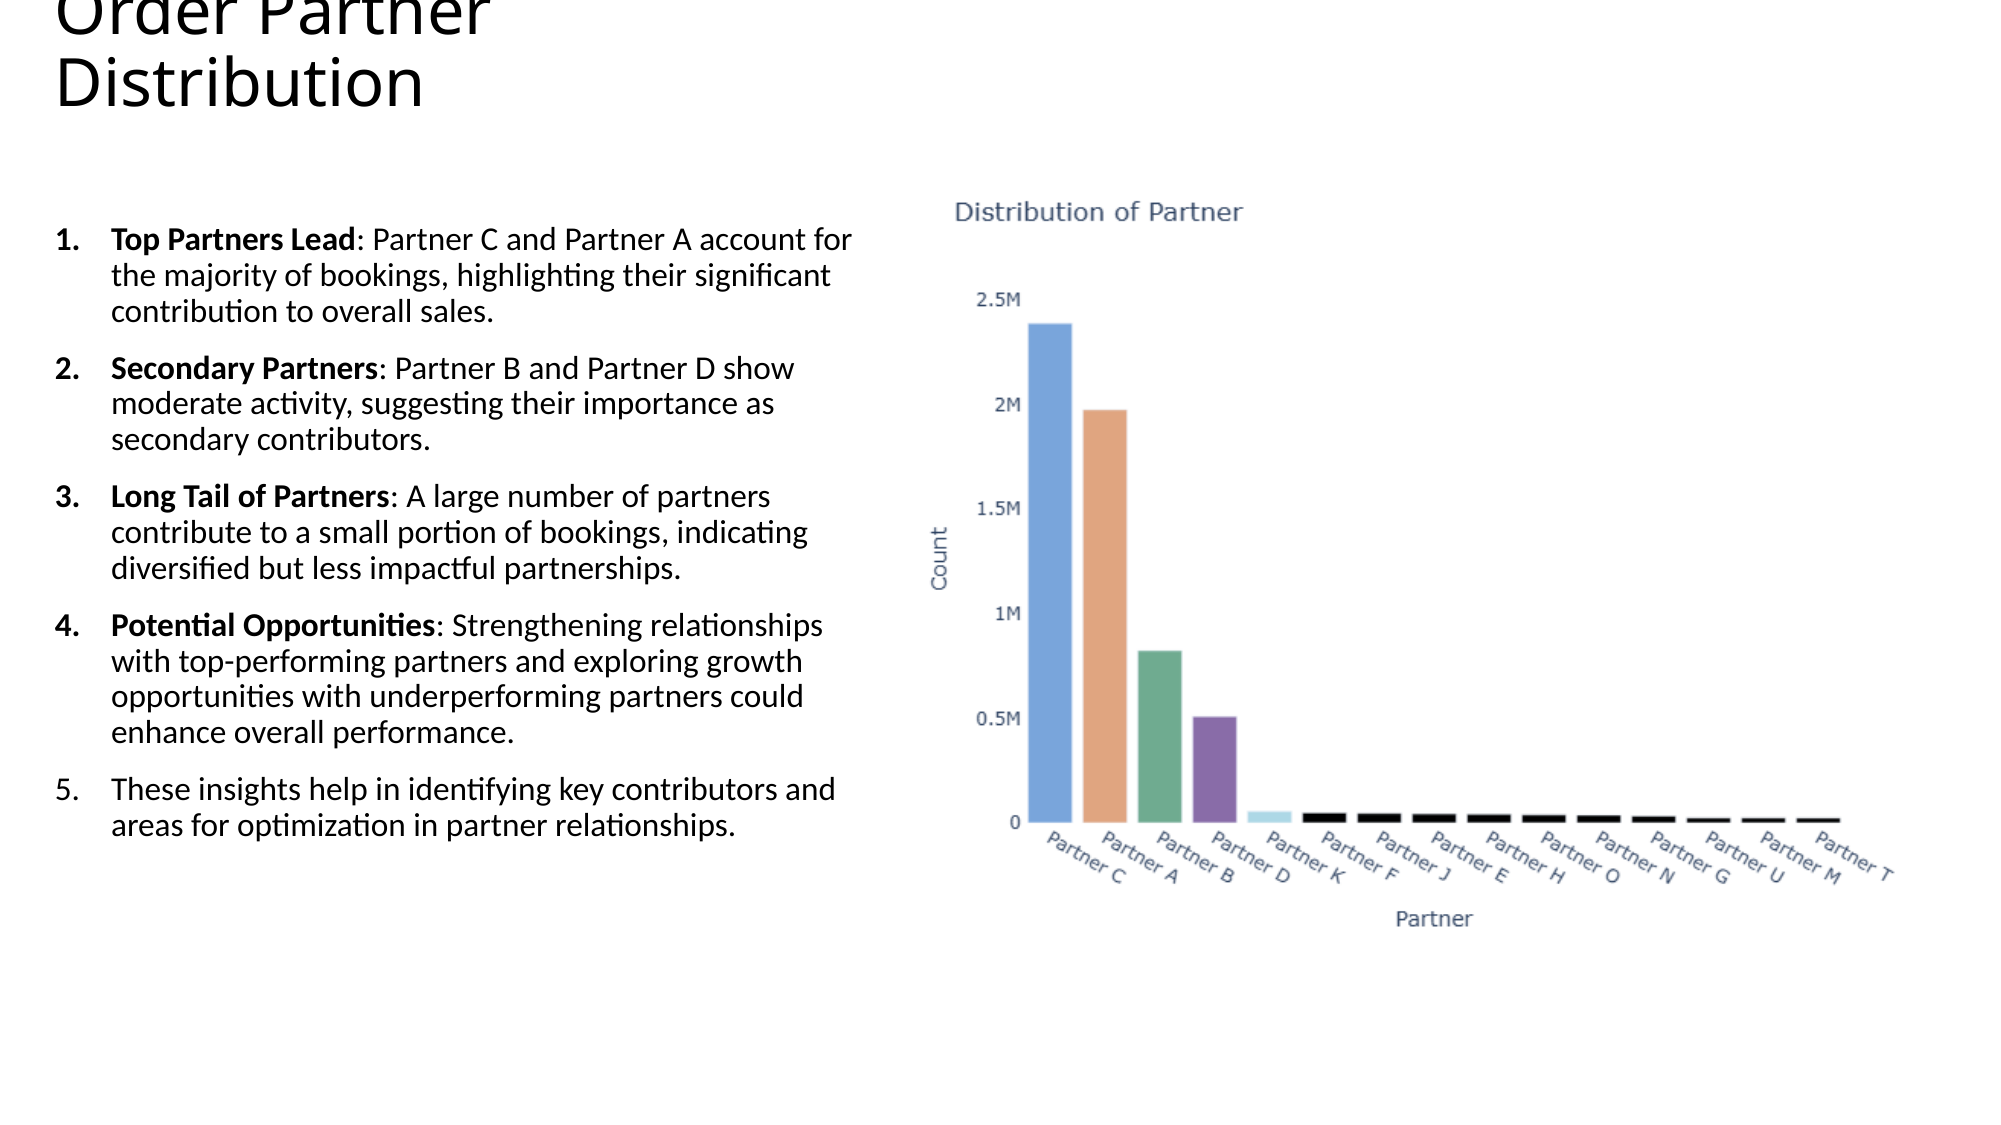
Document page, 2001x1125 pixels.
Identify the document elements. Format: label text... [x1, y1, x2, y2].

title Order Partner Distribution [39, 41, 823, 129]
list Top Partners Lead: Partner C and Partner A account for the majority of bookings, highlighting their significant contribution to overall sales. Secondary Partners: Partner B and Partner D show moderate activity, suggesting their importance as secondary contributors. Long Tail of Partners: A large number of partners contribute to a small portion of bookings, indicating diversified but less impactful partnerships. Potential Opportunities: Strengthening relationships with top-performing partners and exploring growth opportunities with underperforming partners could enhance overall performance. These insights help in identifying key contributors and areas for optimization in partner relationships. [39, 214, 891, 945]
picture [928, 145, 1941, 945]
